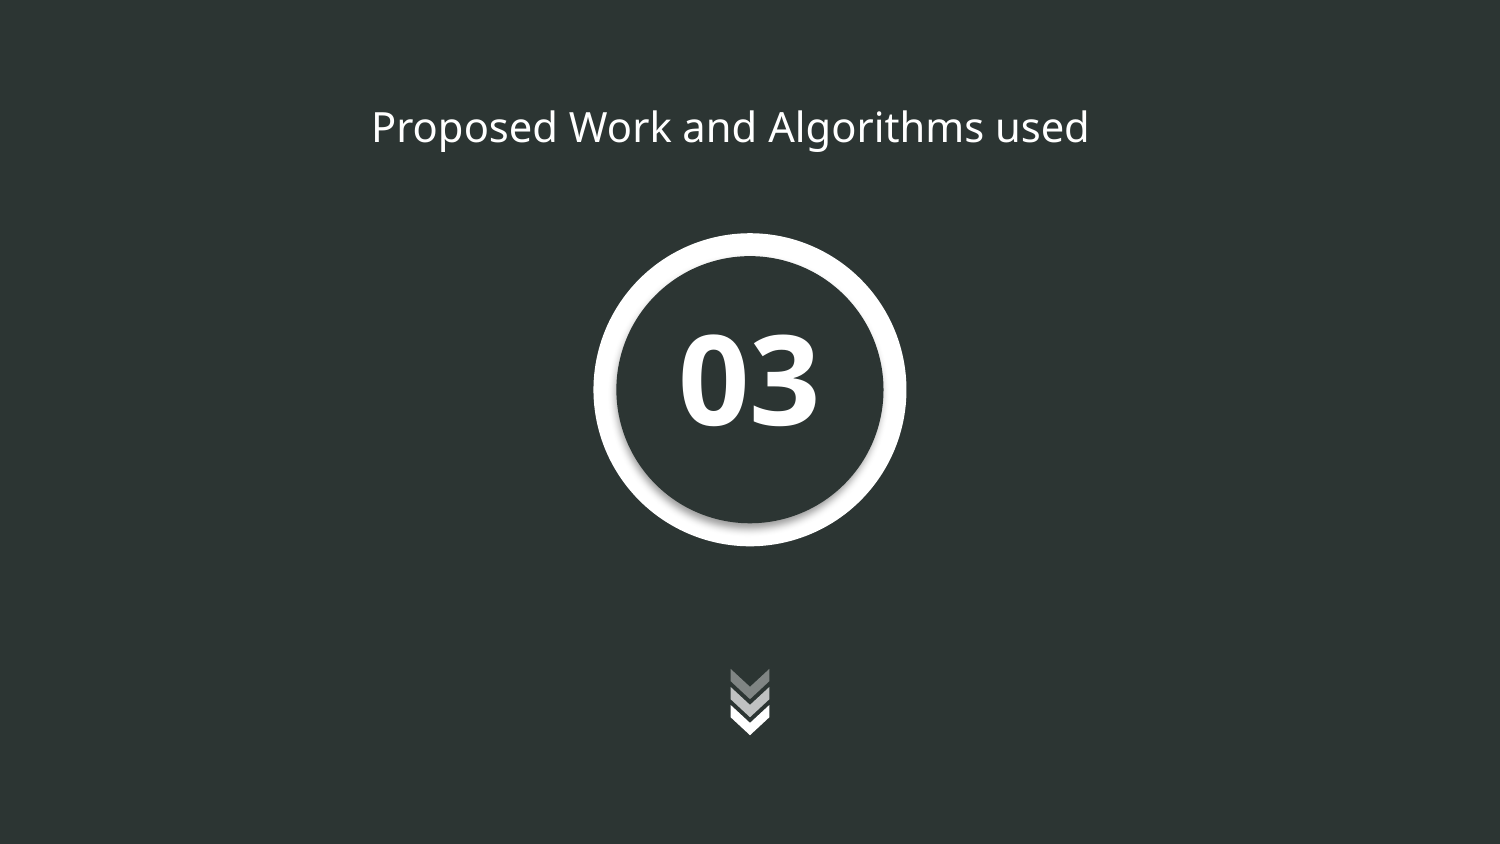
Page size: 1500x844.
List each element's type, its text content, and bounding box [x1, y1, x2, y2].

text_box Proposed Work and Algorithms used [333, 92, 1129, 159]
text_box [730, 686, 770, 718]
text_box [593, 233, 907, 547]
text_box 03 [616, 256, 884, 524]
text_box [730, 668, 770, 700]
text_box [730, 705, 770, 736]
